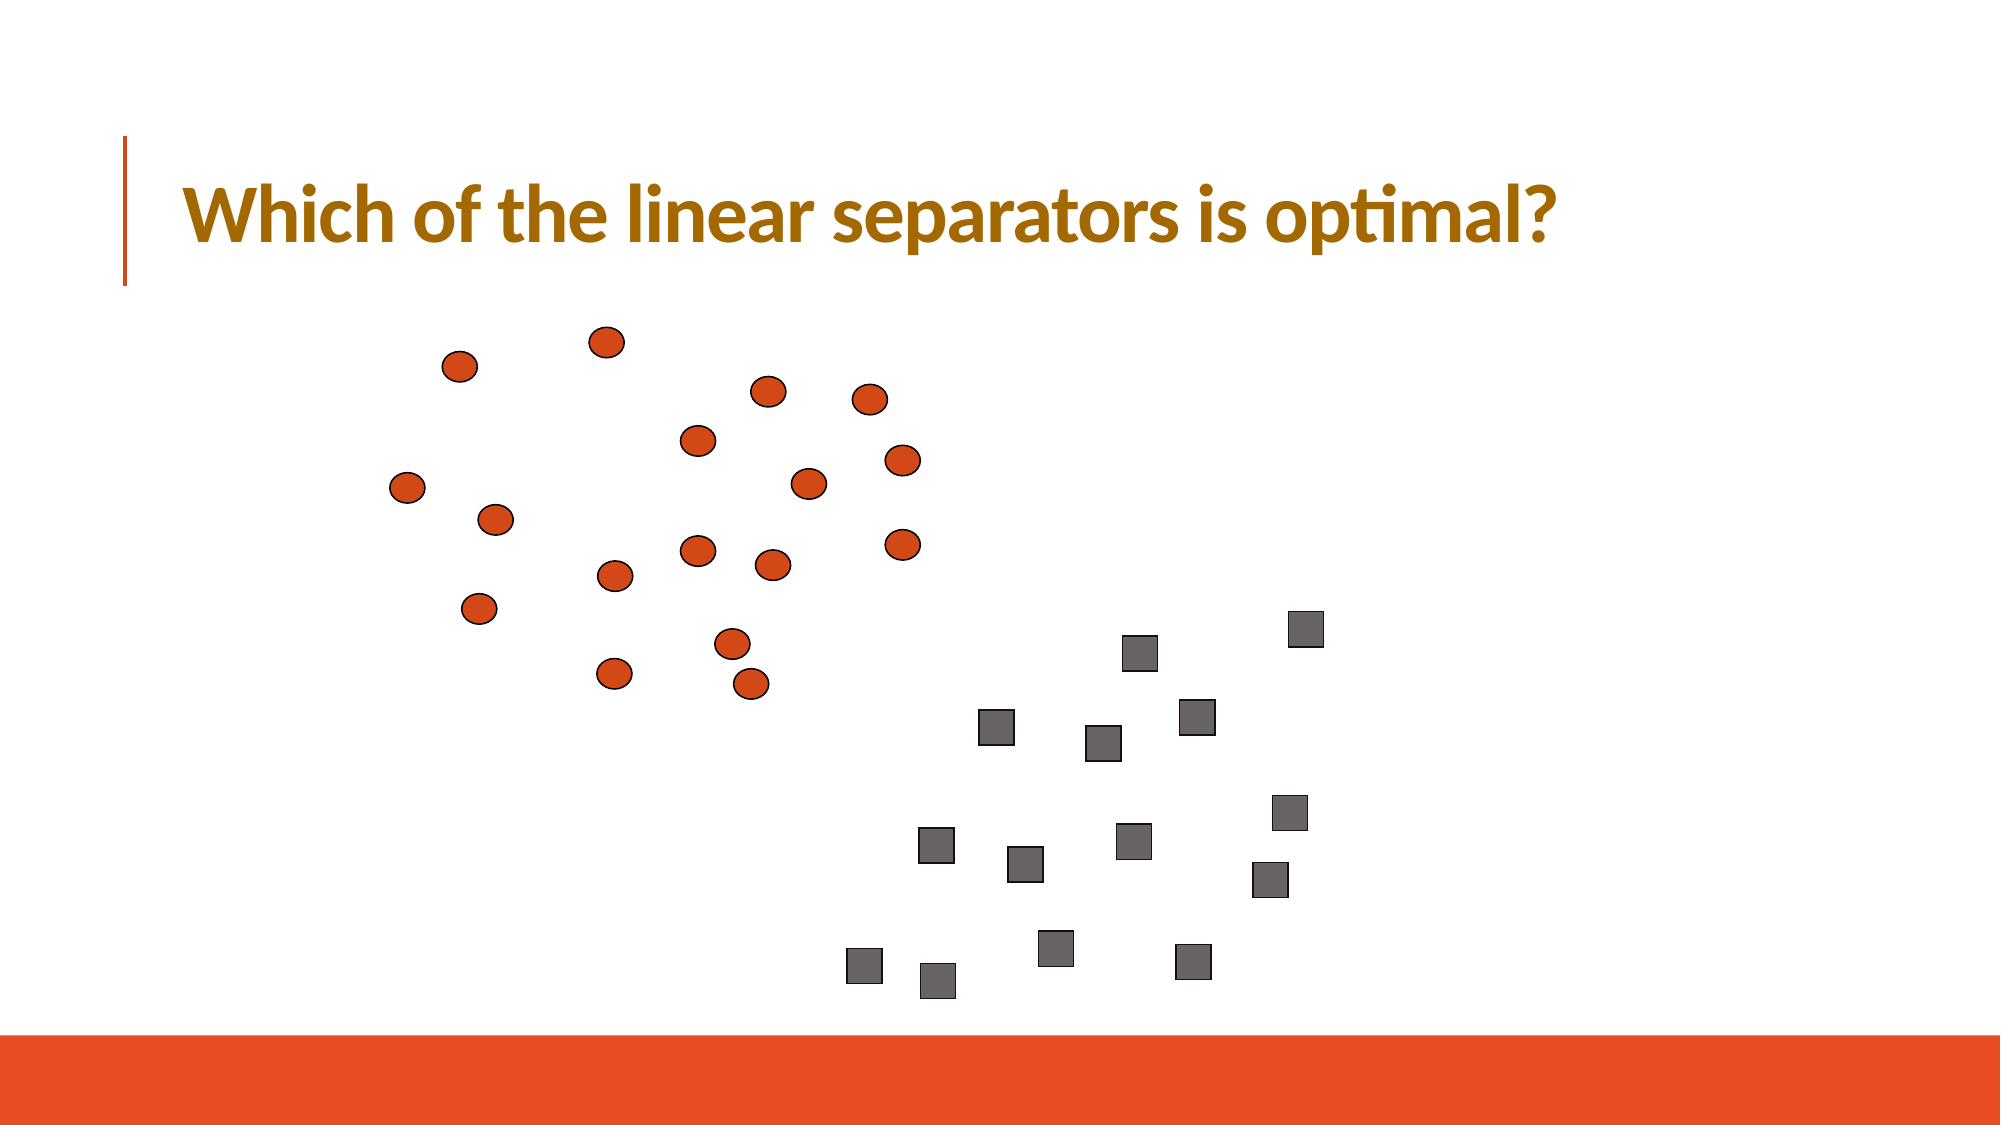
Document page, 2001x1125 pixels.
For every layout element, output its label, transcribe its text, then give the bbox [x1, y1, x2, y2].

text_box [885, 529, 921, 561]
text_box [918, 828, 954, 864]
text_box [885, 445, 921, 476]
text_box [1288, 611, 1324, 647]
text_box [1122, 635, 1158, 672]
title Which of the linear separators is optimal? [168, 96, 1763, 342]
text_box [1038, 931, 1074, 967]
text_box [389, 472, 425, 504]
text_box [1272, 795, 1308, 831]
text_box [733, 668, 769, 700]
text_box [920, 963, 956, 999]
text_box [714, 628, 751, 660]
text_box [597, 560, 633, 592]
text_box [1116, 824, 1152, 860]
text_box [750, 376, 786, 407]
text_box [1253, 862, 1289, 898]
text_box [596, 658, 633, 689]
text_box [755, 549, 791, 581]
text_box [1179, 699, 1215, 736]
text_box [1175, 944, 1211, 980]
text_box [680, 425, 716, 457]
text_box [1007, 846, 1043, 882]
text_box [461, 593, 497, 625]
text_box [791, 468, 827, 500]
text_box [978, 710, 1014, 746]
text_box [589, 327, 625, 358]
text_box [680, 535, 716, 567]
text_box [1085, 725, 1122, 761]
text_box [852, 384, 888, 415]
text_box [442, 351, 478, 382]
text_box [478, 504, 514, 536]
text_box [846, 948, 882, 984]
